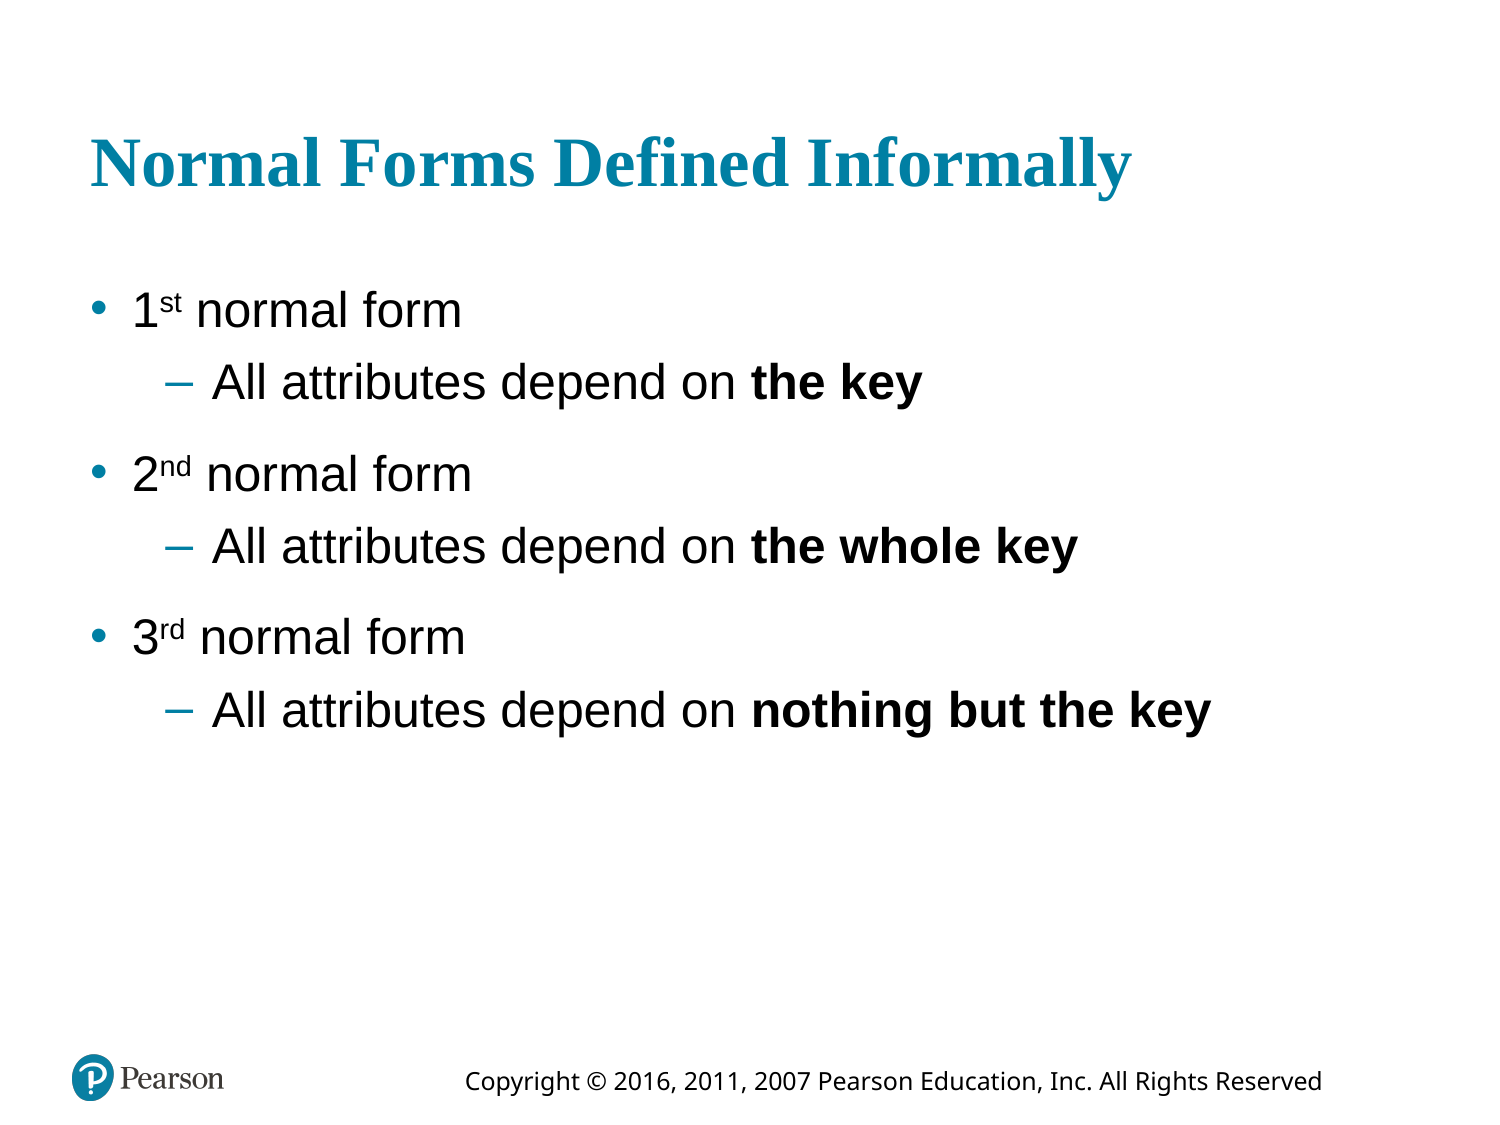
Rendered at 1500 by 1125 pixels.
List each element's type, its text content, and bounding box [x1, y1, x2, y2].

list 1st normal form All attributes depend on the key 2nd normal form All attributes depend on the whole key 3rd normal form All attributes depend on nothing but the key [75, 262, 1425, 1005]
picture [72, 1087, 83, 1101]
title Normal Forms Defined Informally [75, 35, 1425, 216]
picture [98, 1054, 224, 1101]
picture [80, 1063, 106, 1088]
picture [72, 1054, 88, 1070]
